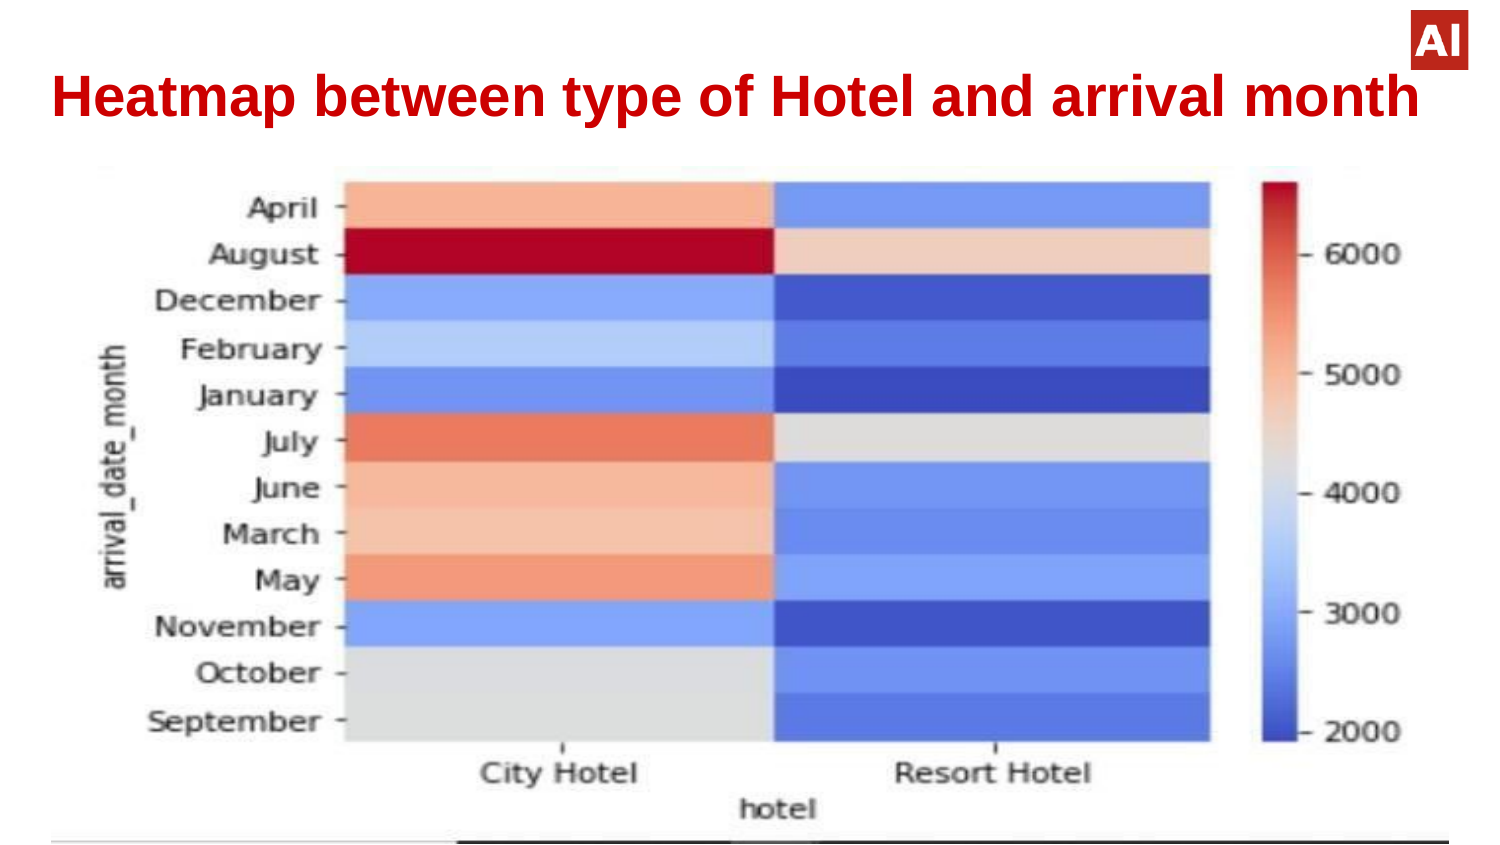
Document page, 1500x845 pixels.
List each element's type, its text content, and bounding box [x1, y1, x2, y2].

text_box [51, 166, 1449, 844]
title Heatmap between type of Hotel and arrival month [49, 55, 1428, 200]
picture [1410, 10, 1469, 70]
